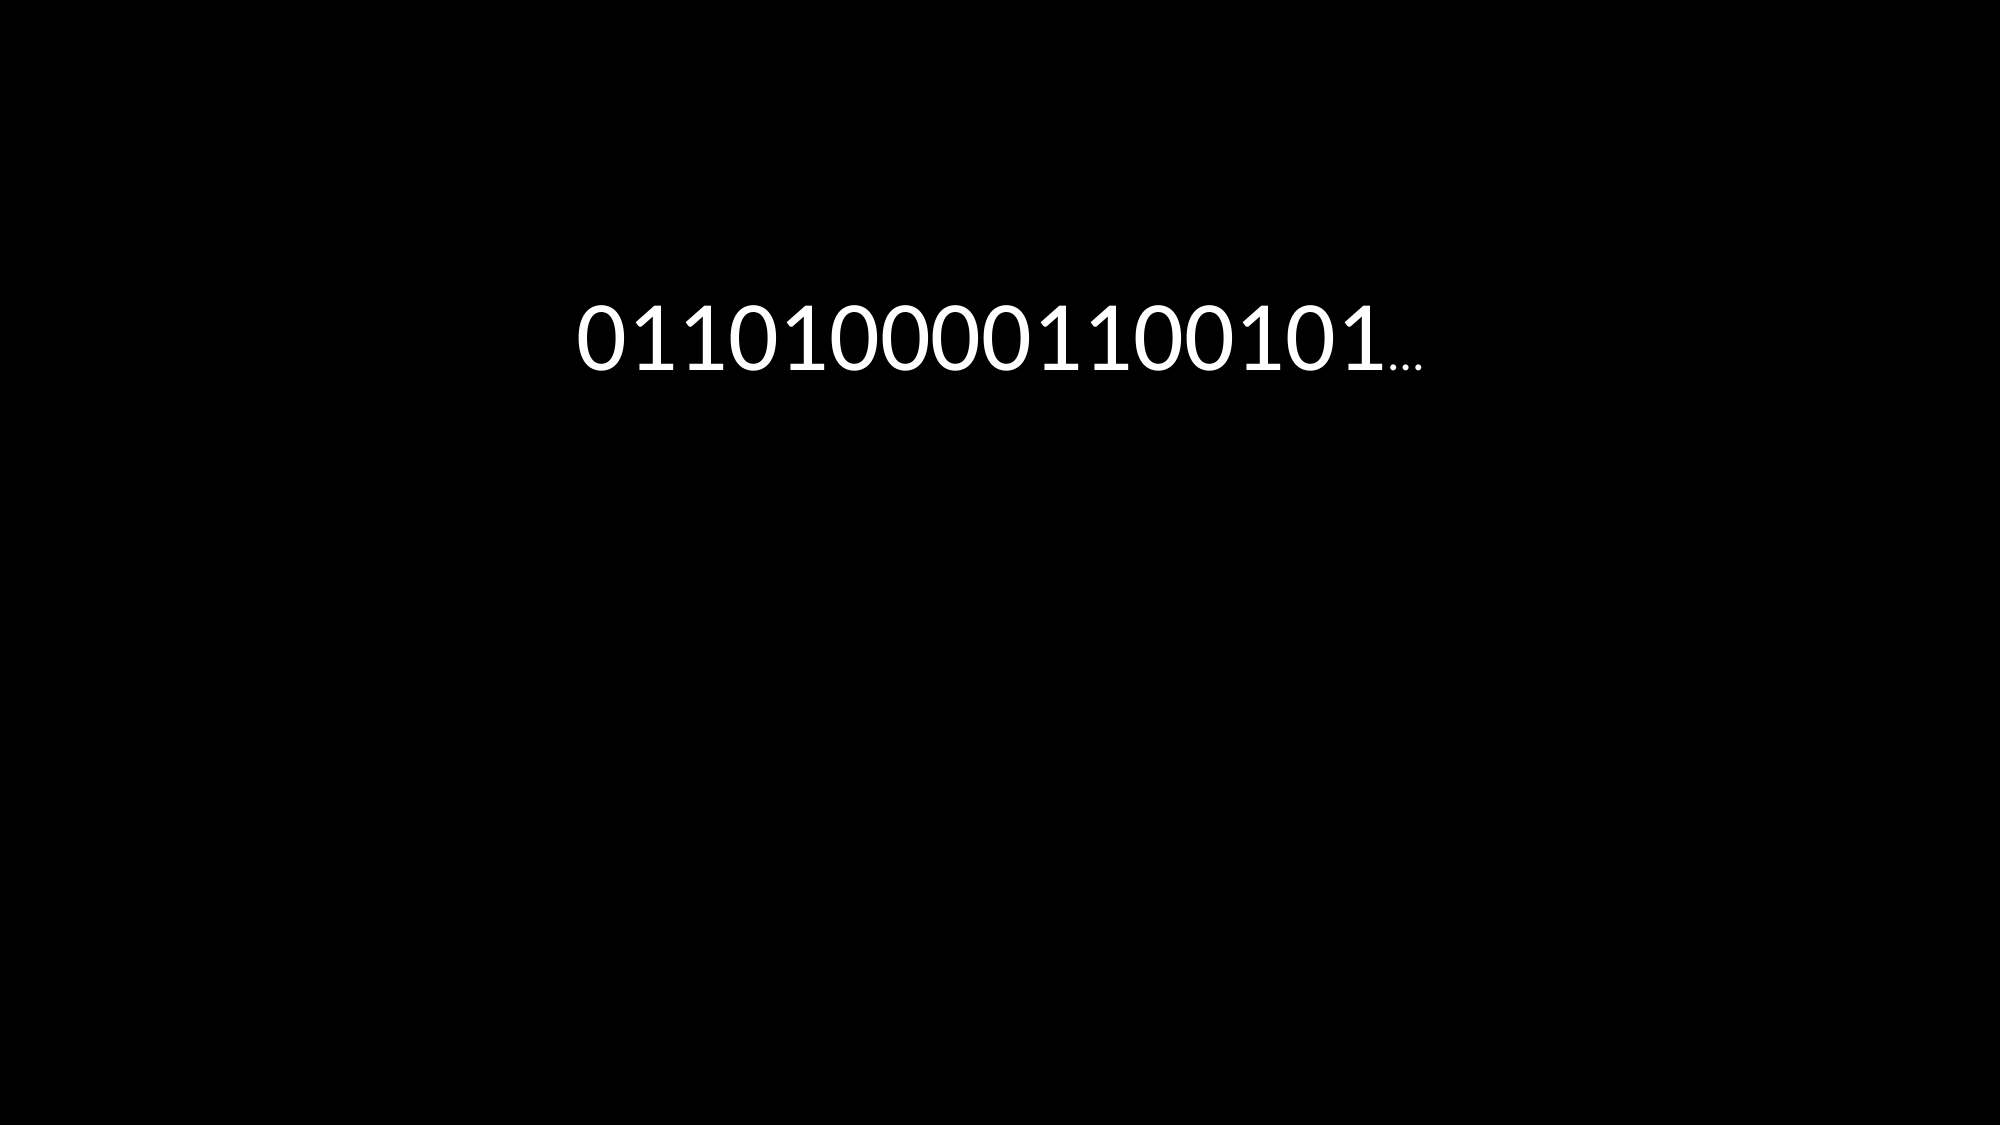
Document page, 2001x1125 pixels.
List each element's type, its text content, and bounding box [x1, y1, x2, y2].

text_box 0110100001100101… [561, 263, 1438, 398]
